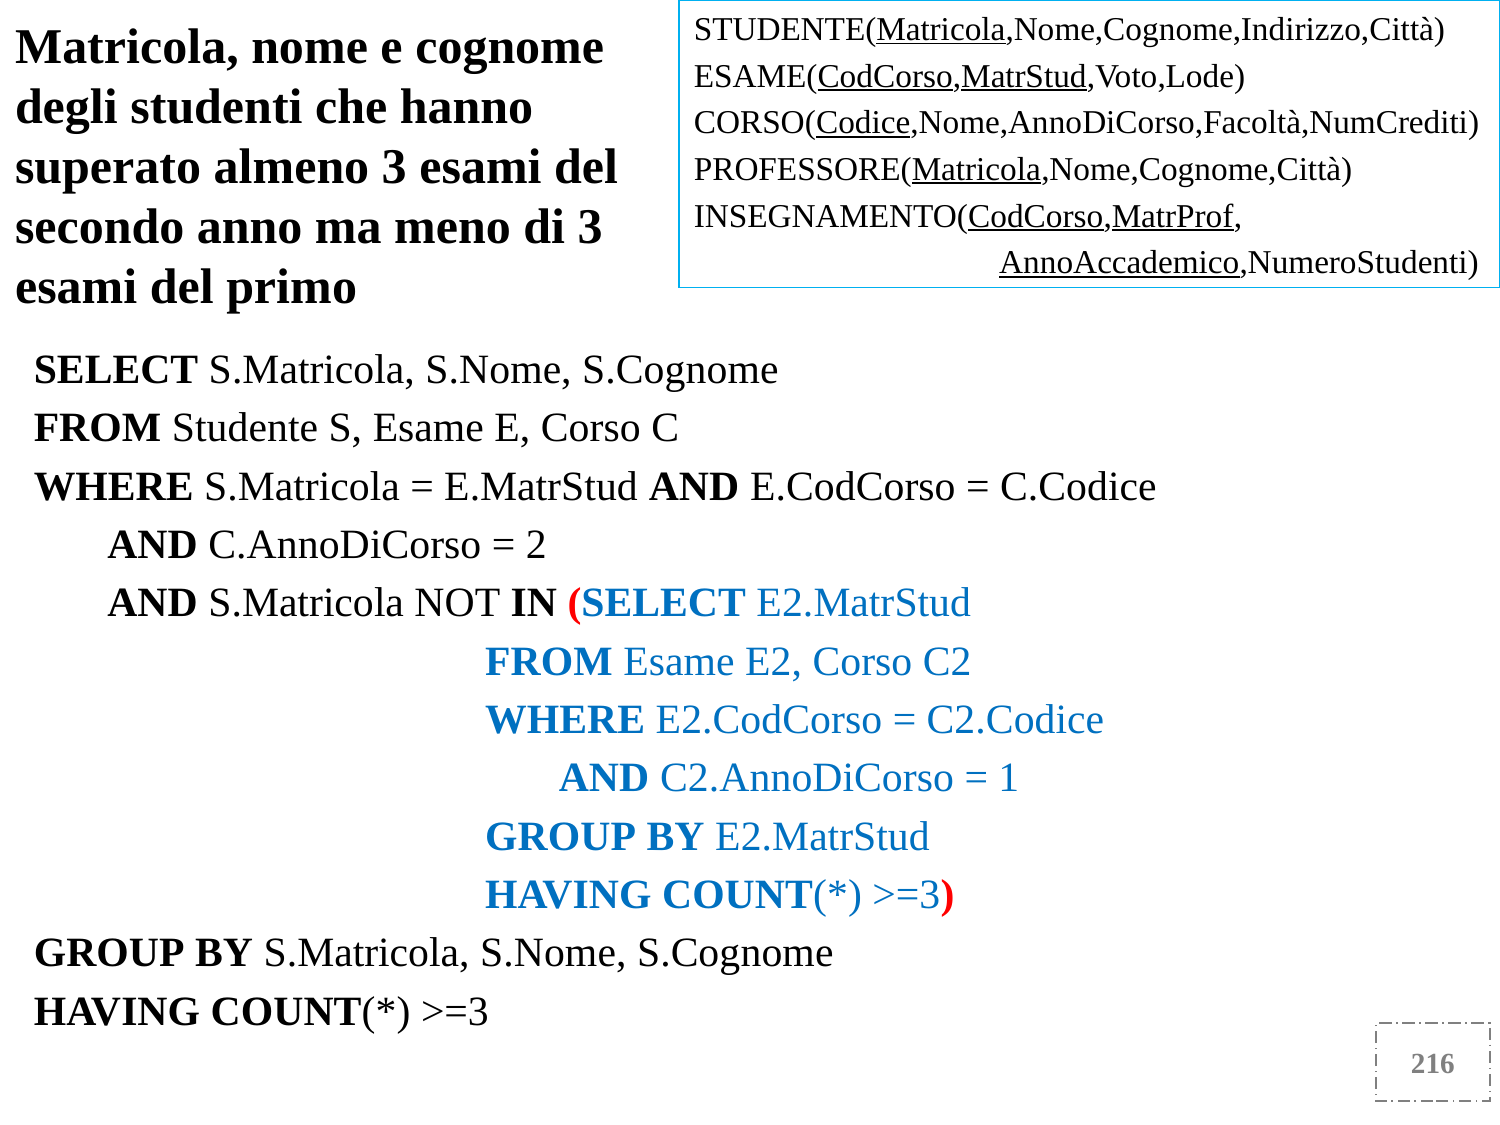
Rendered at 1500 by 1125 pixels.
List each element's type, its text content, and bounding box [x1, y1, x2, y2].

slide_number 216 [1375, 1041, 1491, 1102]
title Matricola, nome e cognome degli studenti che hanno superato almeno 3 esami del secondo anno ma meno di 3 esami del primo [0, 0, 680, 327]
text_box SELECT S.Matricola, S.Nome, S.Cognome FROM Studente S, Esame E, Corso C WHERE S.Matricola = E.MatrStud AND E.CodCorso = C.Codice AND C.AnnoDiCorso = 2 AND S.Matricola NOT IN (SELECT E2.MatrStud FROM Esame E2, Corso C2 WHERE E2.CodCorso = C2.Codice AND C2.AnnoDiCorso = 1 GROUP BY E2.MatrStud HAVING COUNT(*) >=3) GROUP BY S.Matricola, S.Nome, S.Cognome HAVING COUNT(*) >=3 [18, 334, 1490, 1041]
text_box STUDENTE(Matricola,Nome,Cognome,Indirizzo,Città) ESAME(CodCorso,MatrStud,Voto,Lode) CORSO(Codice,Nome,AnnoDiCorso,Facoltà,NumCrediti) PROFESSORE(Matricola,Nome,Cognome,Città) INSEGNAMENTO(CodCorso,MatrProf, AnnoAccademico,NumeroStudenti) [679, 0, 1500, 288]
